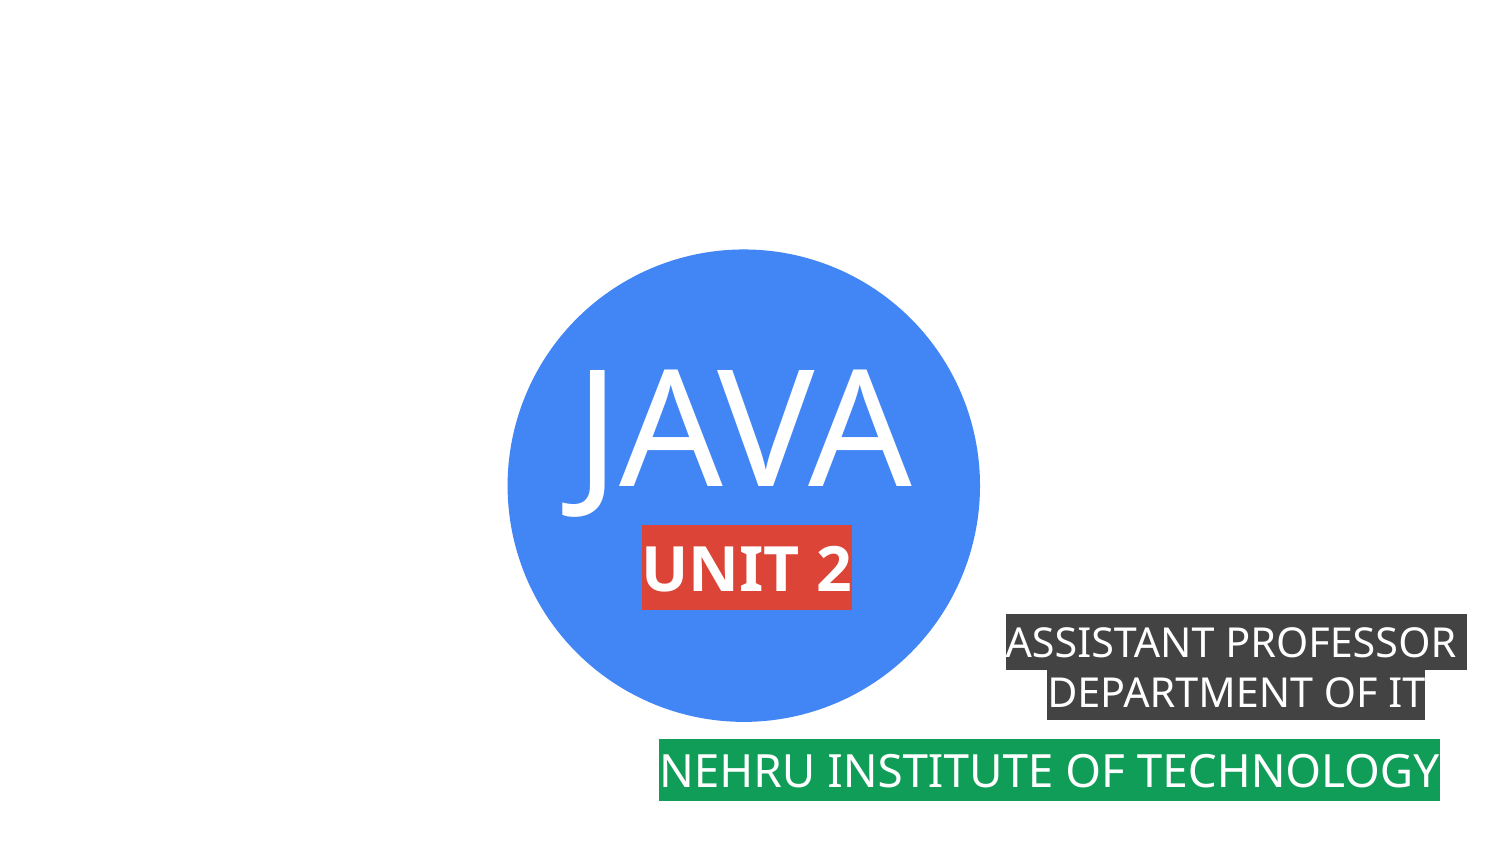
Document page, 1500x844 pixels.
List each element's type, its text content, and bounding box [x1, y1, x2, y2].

title JAVA [45, 328, 1443, 515]
subtitle ASSISTANT PROFESSOR DEPARTMENT OF IT [947, 601, 1500, 732]
text_box [558, 632, 930, 704]
subtitle UNIT 2 [37, 501, 1457, 632]
text_box [567, 249, 920, 328]
subtitle NEHRU INSTITUTE OF TECHNOLOGY [641, 704, 1457, 835]
